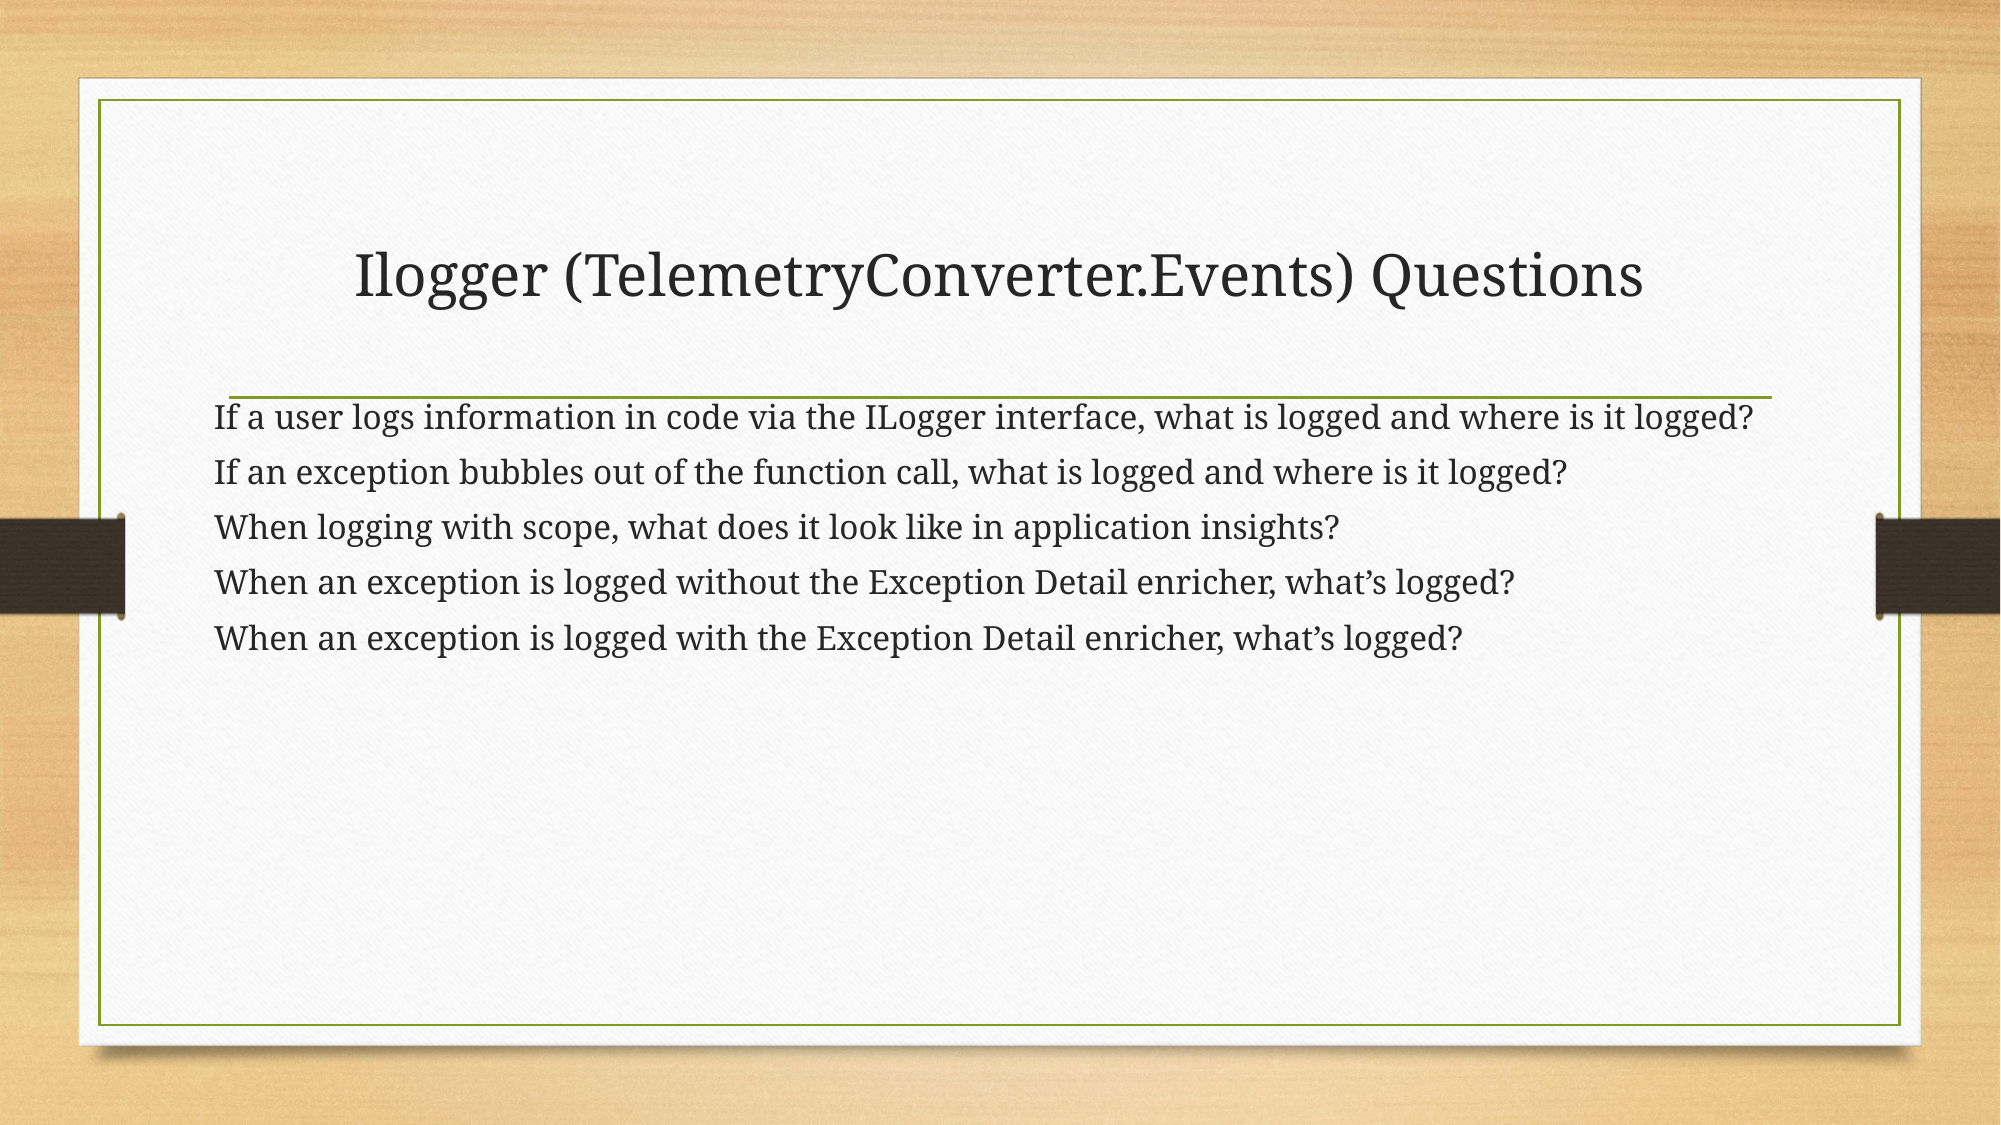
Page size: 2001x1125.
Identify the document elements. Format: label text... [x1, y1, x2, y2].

list If a user logs information in code via the ILogger interface, what is logged and where is it logged? If an exception bubbles out of the function call, what is logged and where is it logged? When logging with scope, what does it look like in application insights? When an exception is logged without the Exception Detail enricher, what’s logged? When an exception is logged with the Exception Detail enricher, what’s logged? [198, 393, 1826, 1023]
picture [0, 0, 2001, 1125]
title Ilogger (TelemetryConverter.Events) Questions [212, 161, 1788, 393]
